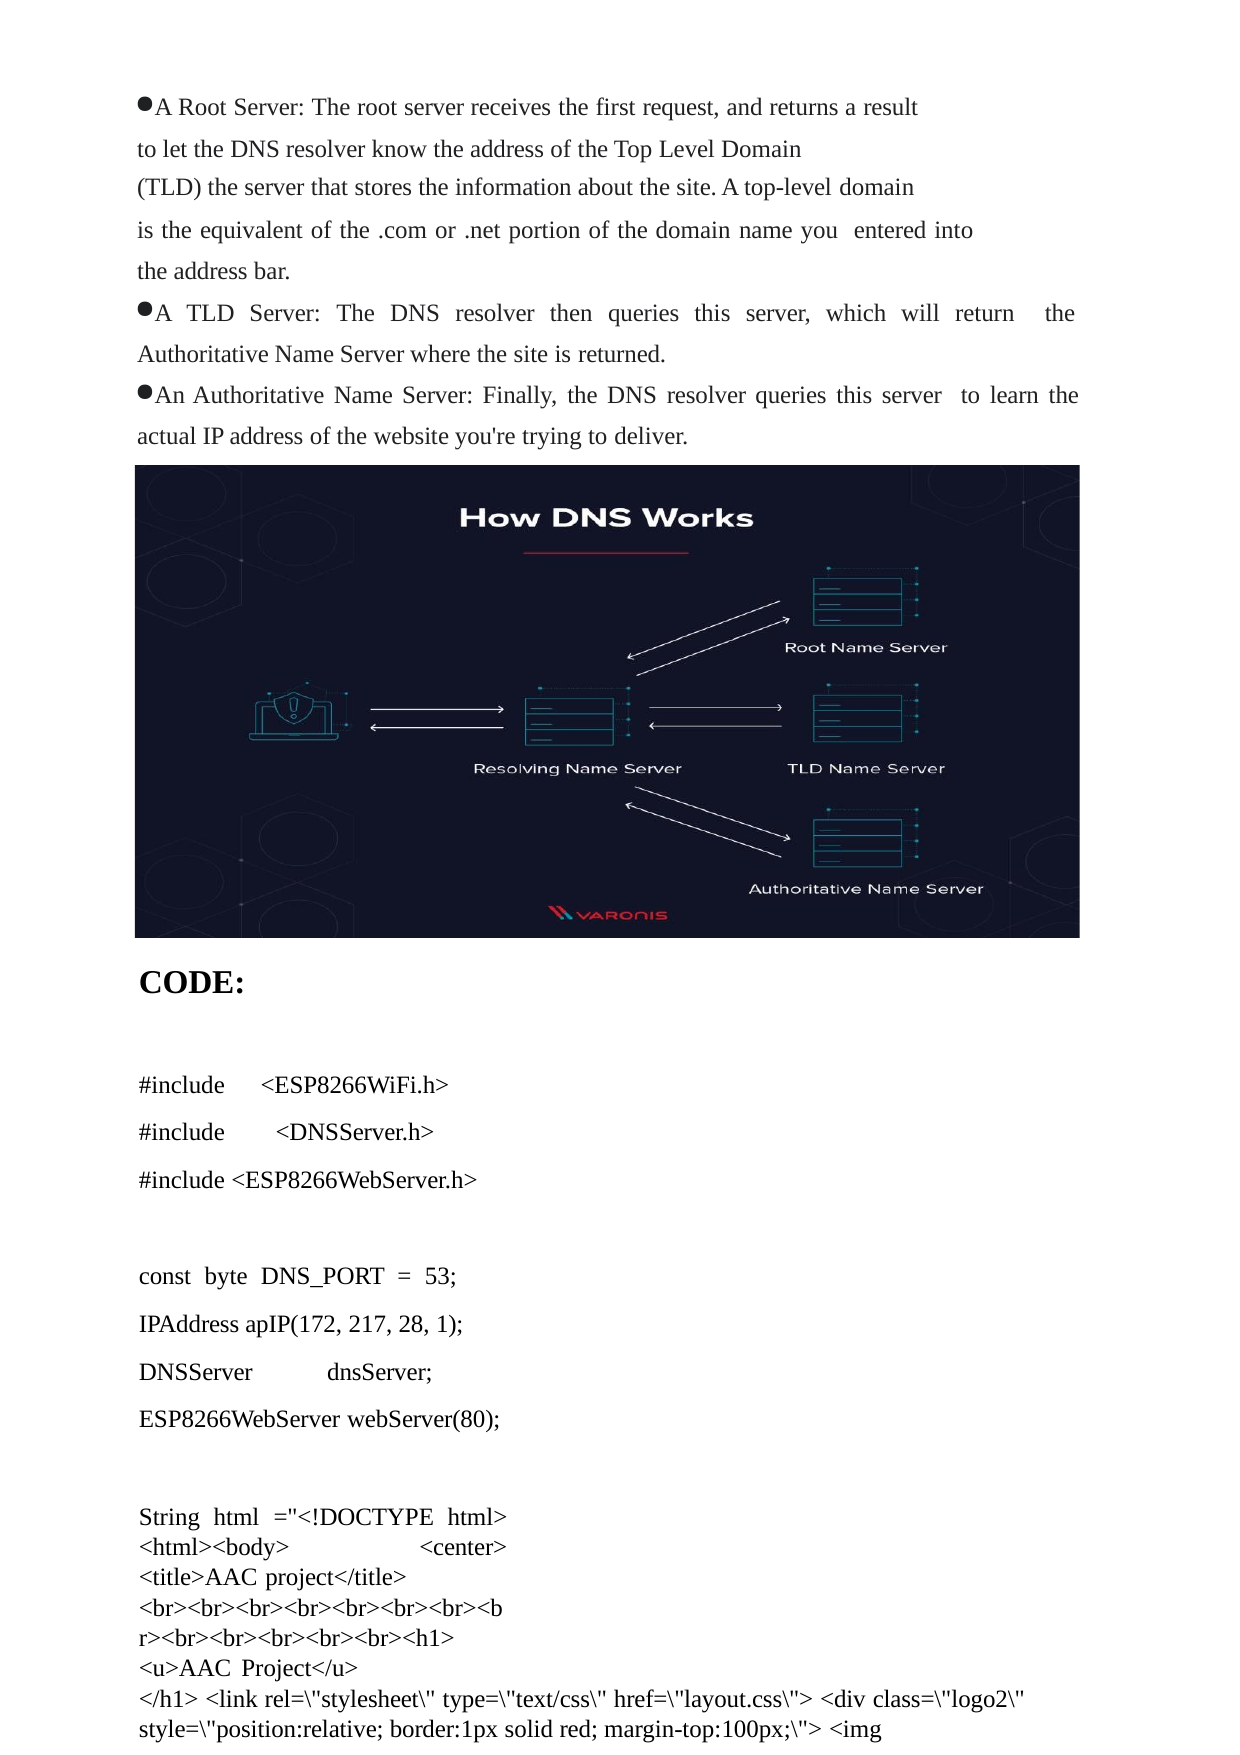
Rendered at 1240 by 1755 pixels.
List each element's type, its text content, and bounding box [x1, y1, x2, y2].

text_box A Root Server: The root server receives the first request, and returns a result to let the DNS resolver know the address of the Top Level Domain (TLD) the server that stores the information about the site. A top-level domain is the equivalent of the .com or .net portion of the domain name you entered into the address bar. A TLD Server: The DNS resolver then queries this server, which will return the Authoritative Name Server where the site is returned. An Authoritative Name Server: Finally, the DNS resolver queries this server to learn the actual IP address of the website you're trying to deliver. [134, 77, 1080, 450]
text_box [134, 465, 1080, 938]
text_box CODE: #include <ESP8266WiFi.h> #include <DNSServer.h> #include <ESP8266WebServer.h> const byte DNS_PORT = 53; IPAddress apIP(172, 217, 28, 1); DNSServer dnsServer; ESP8266WebServer webServer(80); String html ="<!DOCTYPE html> <html><body> <center> <title>AAC project</title> <br><br><br><br><br><br><br><br><br><br><br><br><br><h1> <u>AAC Project</u> </h1> <link rel=\"stylesheet\" type=\"text/css\" href=\"layout.css\"> <div class=\"logo2\" style=\"position:relative; border:1px solid red; margin-top:100px;\"> <img [136, 957, 1056, 1743]
